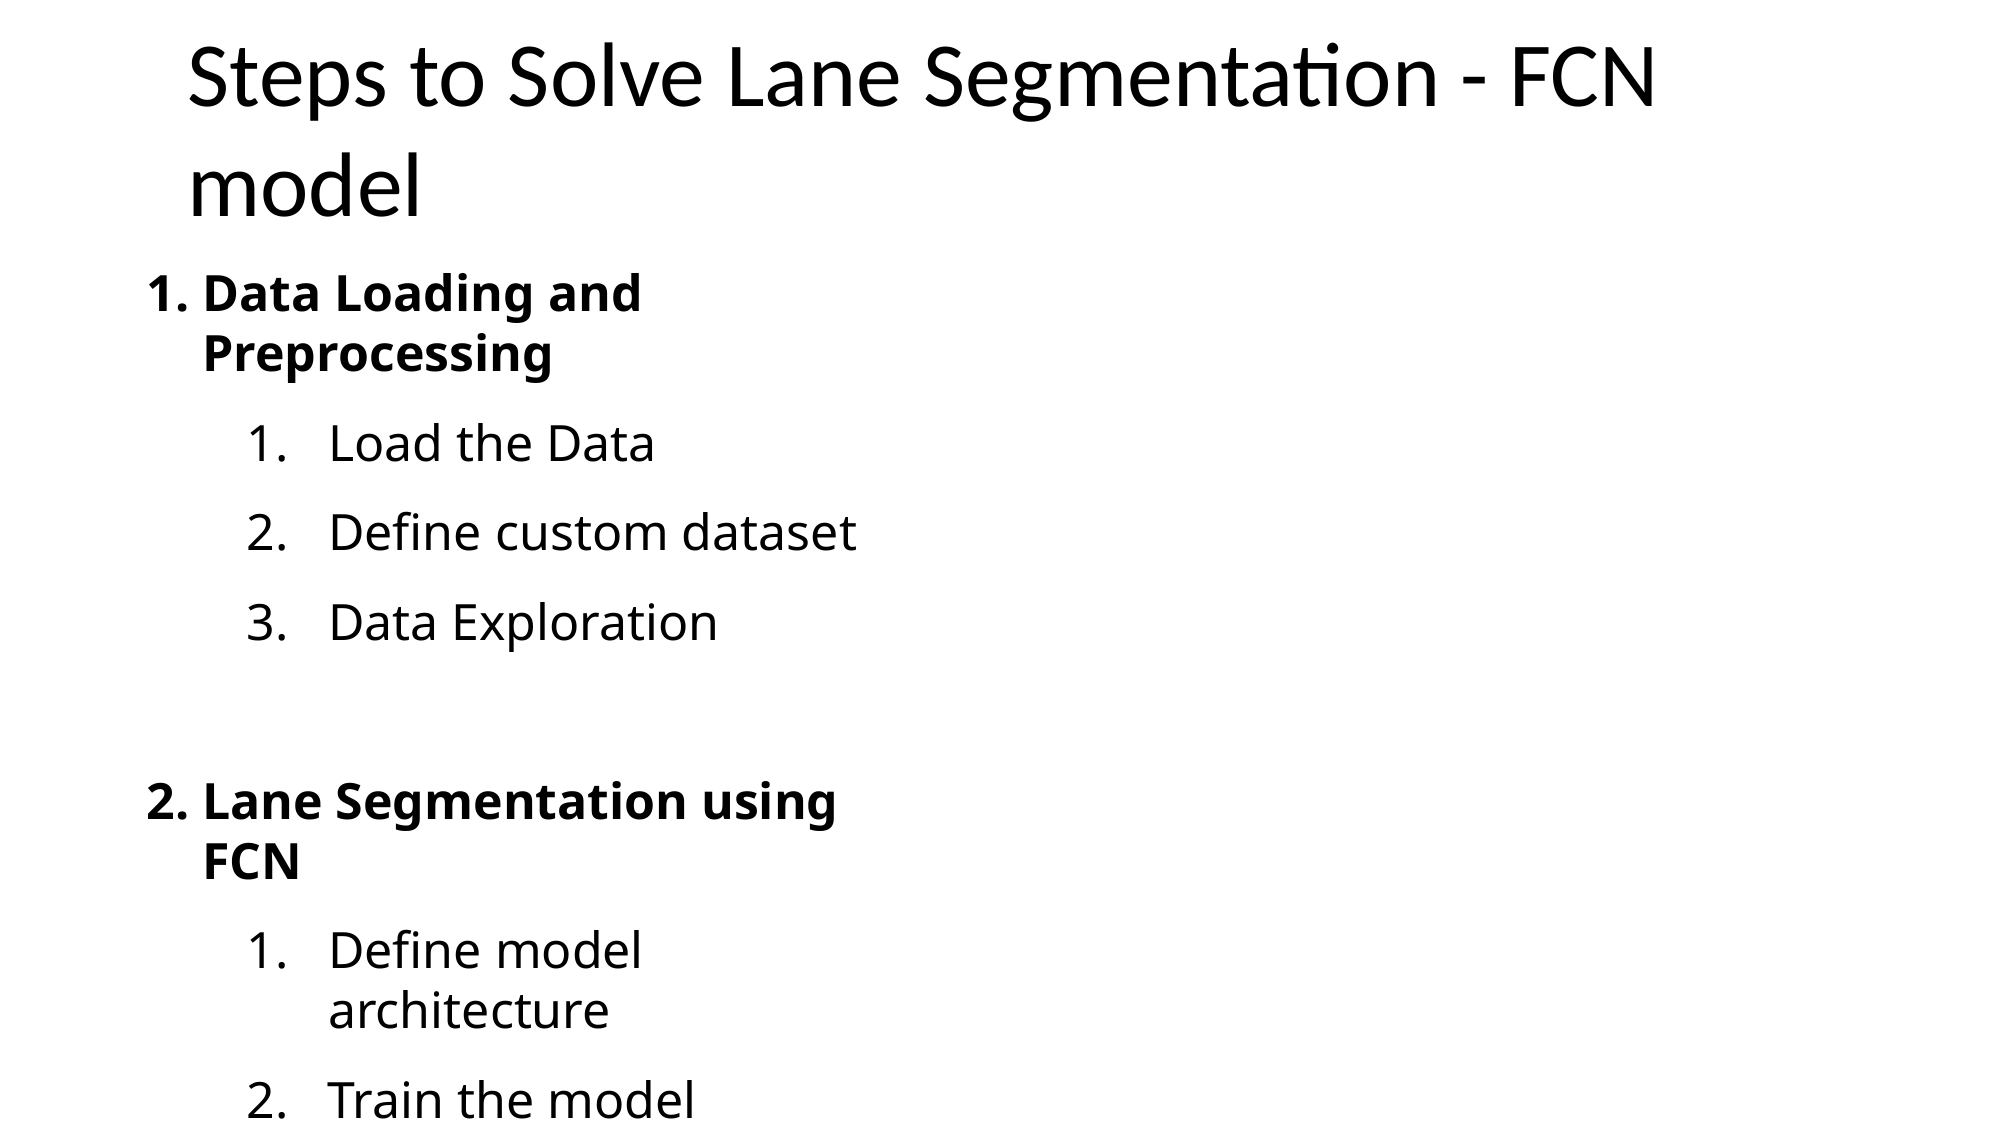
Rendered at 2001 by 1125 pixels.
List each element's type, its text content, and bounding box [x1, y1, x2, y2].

title Steps to Solve Lane Segmentation - FCN model [184, 11, 1814, 235]
text_box Data Loading and Preprocessing Load the Data Deﬁne custom dataset Data Exploration Lane Segmentation using FCN Deﬁne model architecture Train the model Calculate IoU score [144, 229, 933, 1125]
